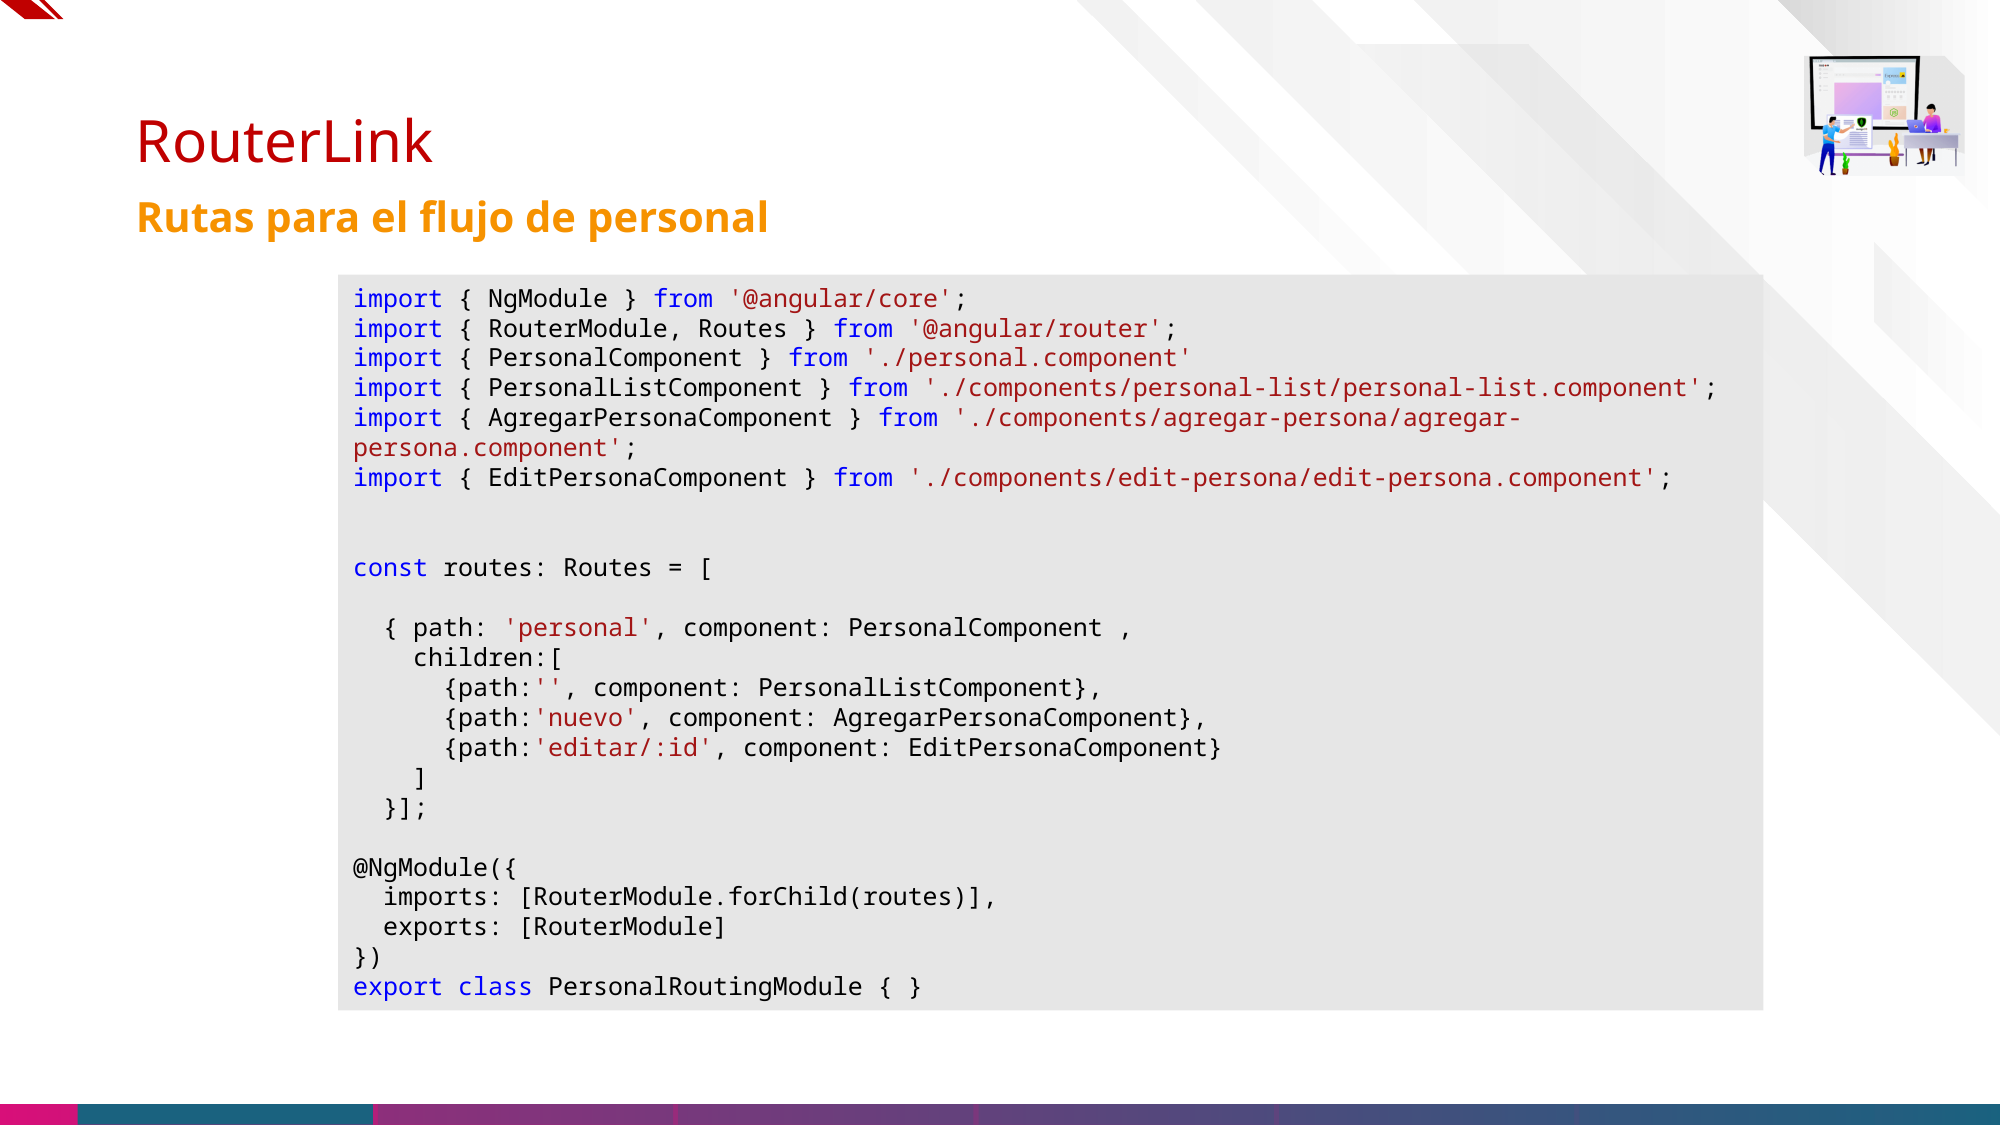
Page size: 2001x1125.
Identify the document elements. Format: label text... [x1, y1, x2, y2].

list Rutas para el flujo de personal [135, 191, 1764, 255]
title RouterLink [135, 112, 1764, 176]
list import { NgModule } from '@angular/core'; import { RouterModule, Routes } from '@angular/router'; import { PersonalComponent } from './personal.component' import { PersonalListComponent } from './components/personal-list/personal-list.component'; import { AgregarPersonaComponent } from './components/agregar-persona/agregar-persona.component'; import { EditPersonaComponent } from './components/edit-persona/edit-persona.component'; const routes: Routes = [ { path: 'personal', component: PersonalComponent , children:[ {path:'', component: PersonalListComponent}, {path:'nuevo', component: AgregarPersonaComponent}, {path:'editar/:id', component: EditPersonaComponent} ] }]; @NgModule({ imports: [RouterModule.forChild(routes)], exports: [RouterModule] }) export class PersonalRoutingModule { } [338, 274, 1764, 1011]
picture [1804, 55, 1965, 176]
